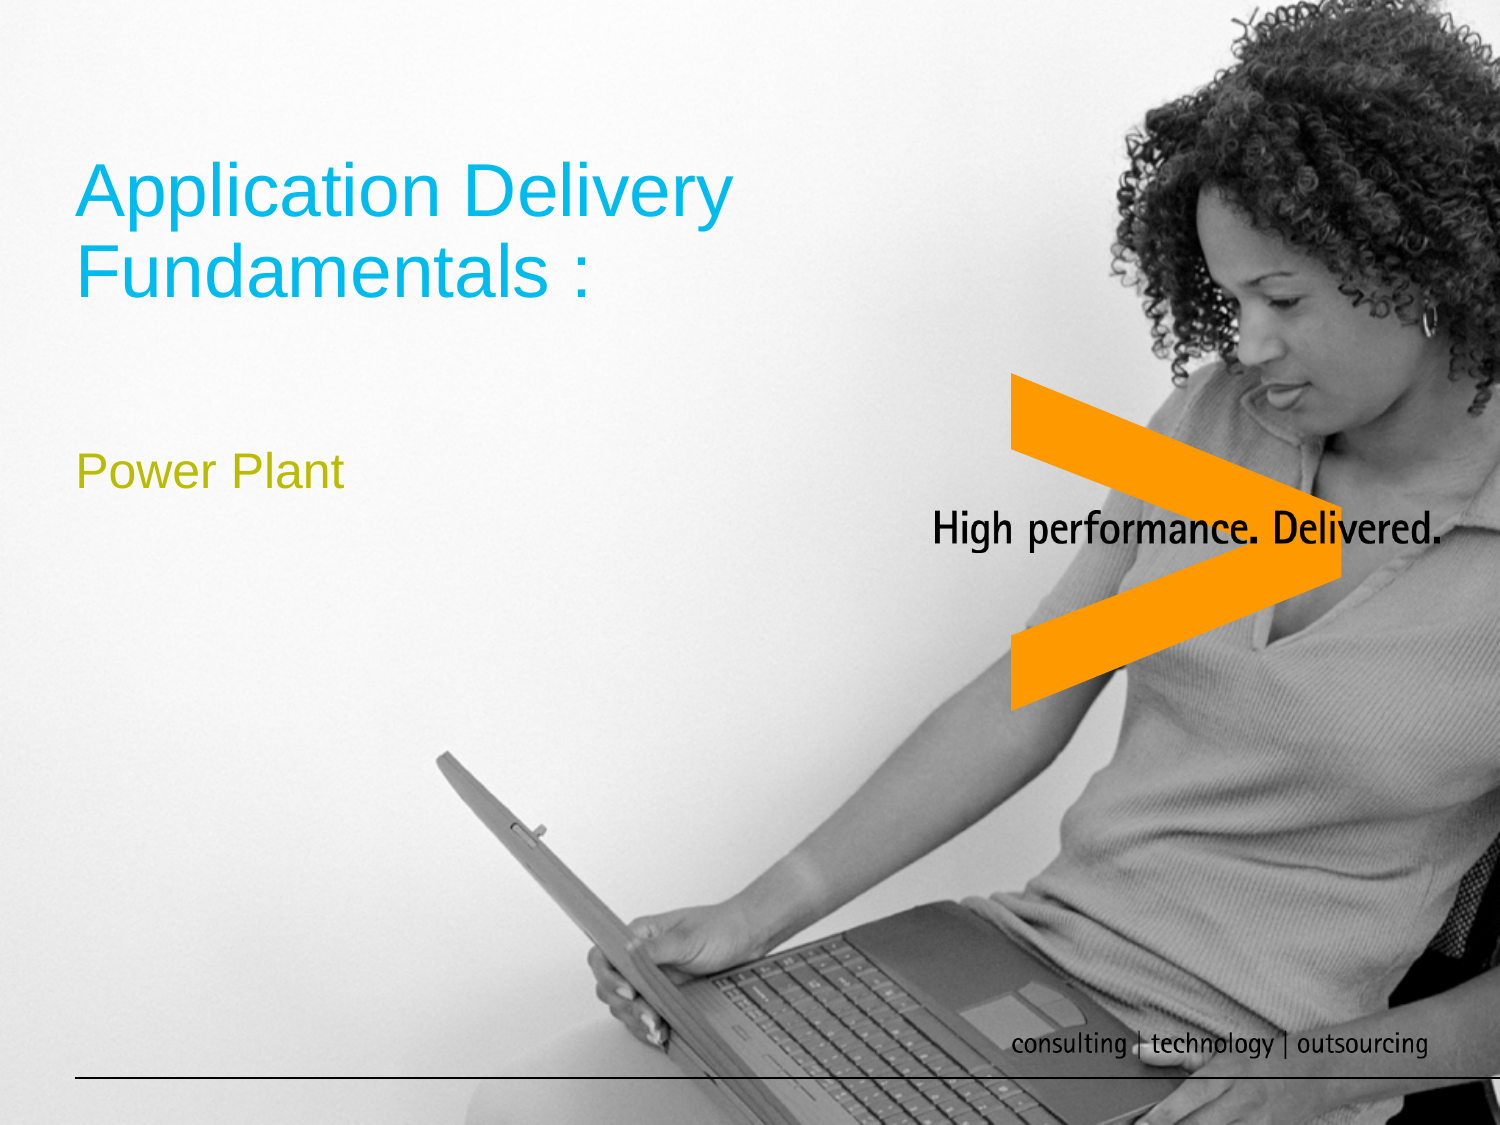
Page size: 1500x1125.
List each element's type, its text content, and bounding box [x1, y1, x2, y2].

list Power Plant [75, 417, 865, 620]
picture [0, 0, 1500, 1125]
list Application Delivery Fundamentals : [75, 89, 865, 394]
